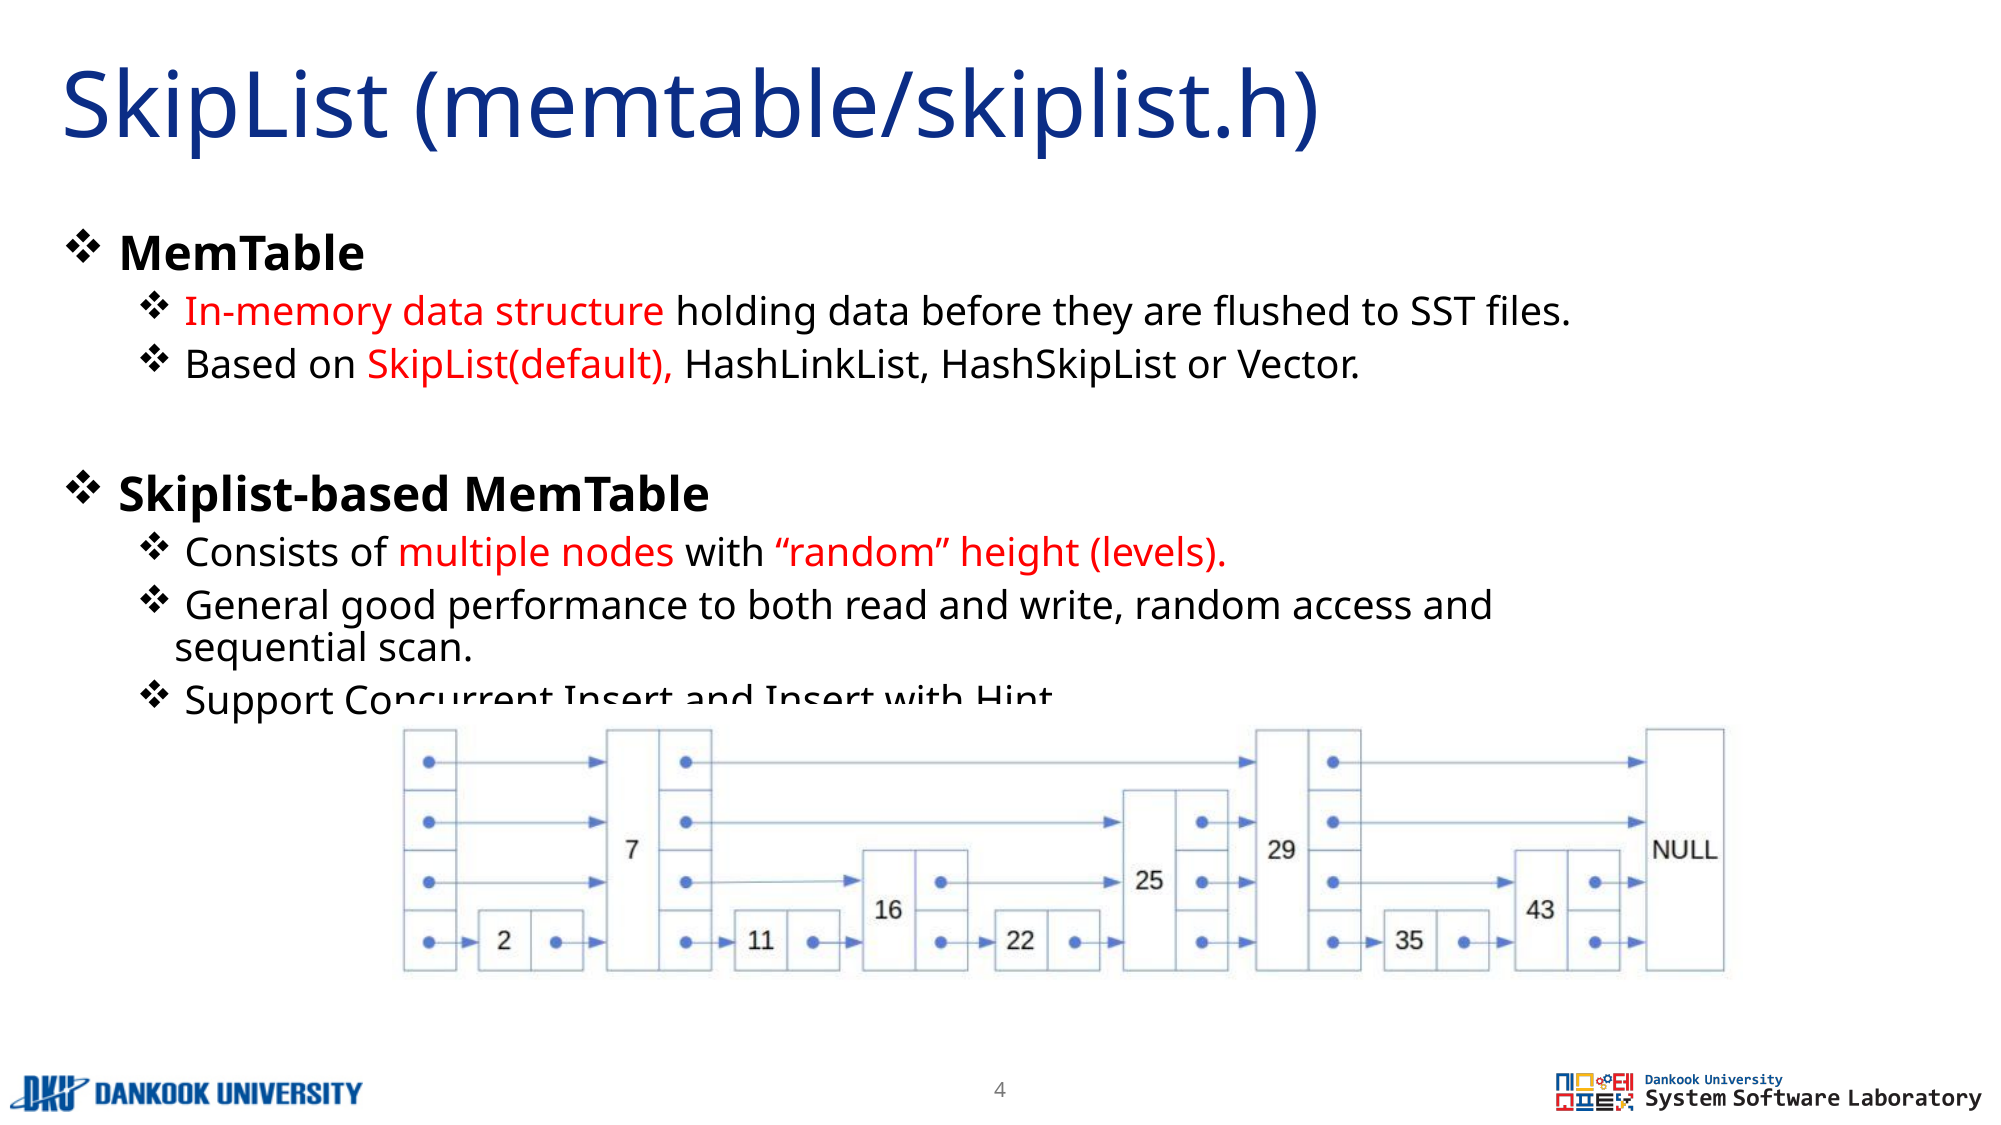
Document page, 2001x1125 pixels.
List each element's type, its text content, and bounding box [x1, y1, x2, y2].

slide_number 4 [774, 1067, 1225, 1116]
picture [1548, 1064, 2001, 1125]
picture [9, 1075, 363, 1112]
list MemTable In-memory data structure holding data before they are flushed to SST files. Based on SkipList(default), HashLinkList, HashSkipList or Vector. Skiplist-based MemTable Consists of multiple nodes with “random” height (levels). General good performance to both read and write, random access and sequential scan. Support Concurrent Insert and Insert with Hint. [46, 221, 1608, 1012]
picture [391, 704, 1743, 993]
title SkipList (memtable/skiplist.h) [46, 28, 1772, 187]
